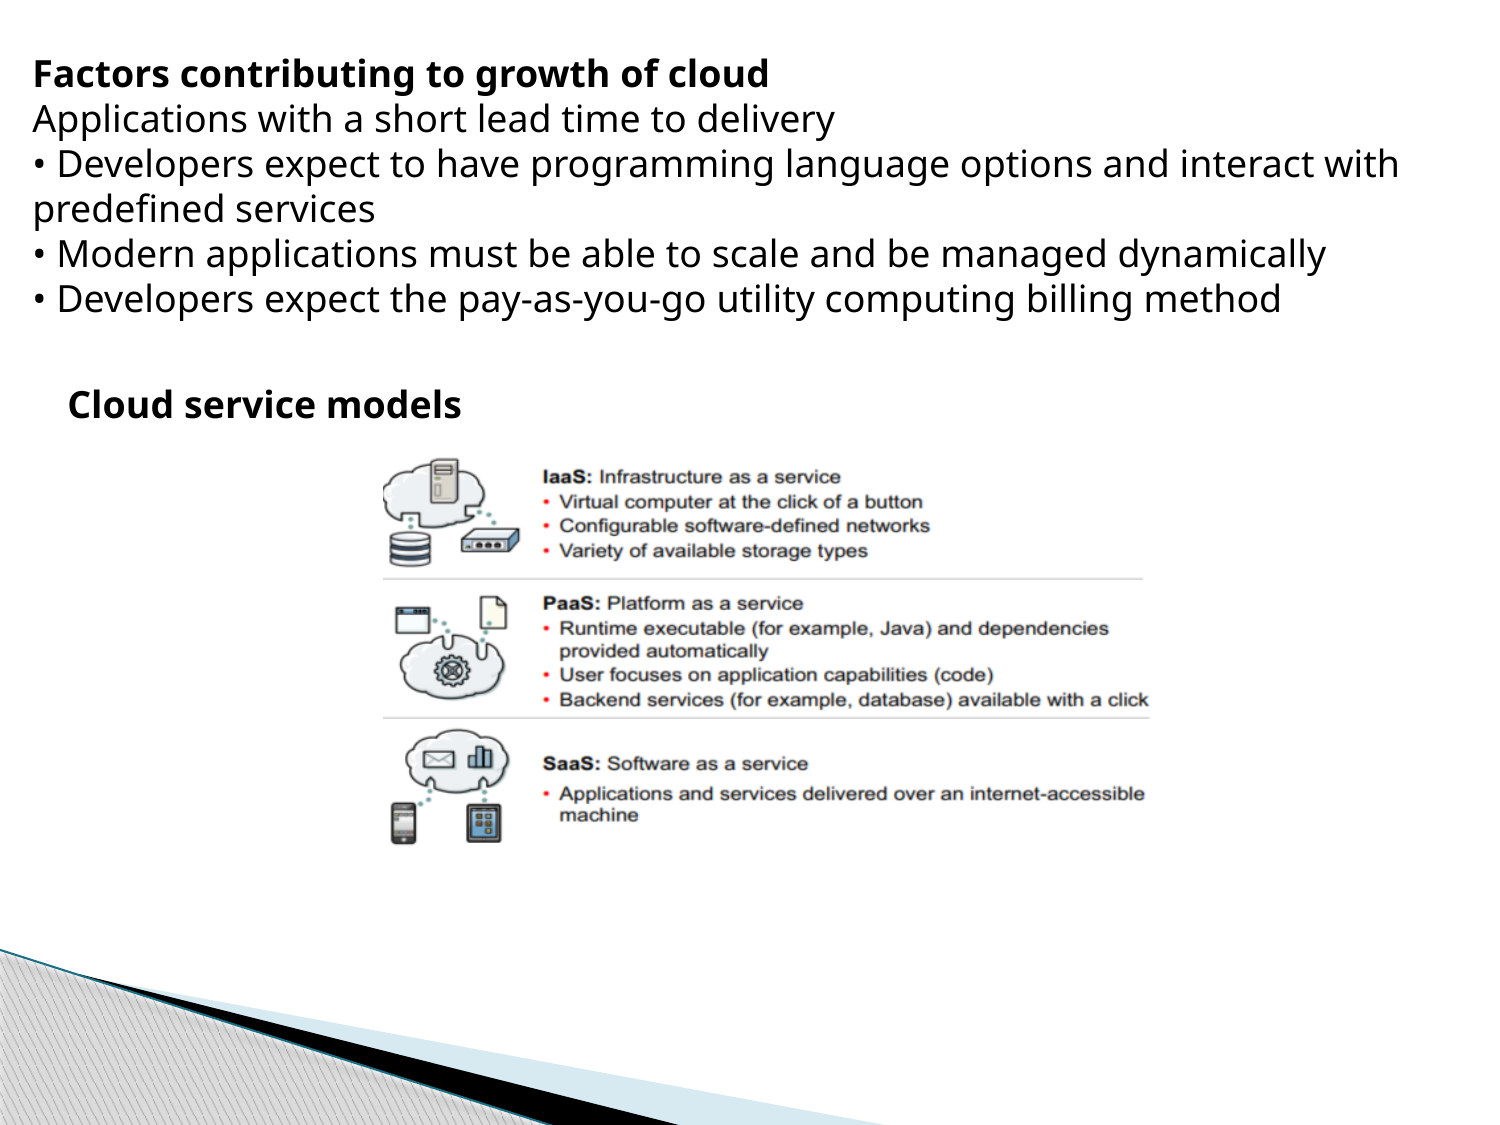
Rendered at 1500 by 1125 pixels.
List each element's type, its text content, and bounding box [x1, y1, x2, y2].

text_box Factors contributing to growth of cloud Applications with a short lead time to delivery • Developers expect to have programming language options and interact with predefined services • Modern applications must be able to scale and be managed dynamically • Developers expect the pay-as-you-go utility computing billing method [17, 42, 1500, 328]
picture [383, 455, 1176, 853]
text_box Cloud service models [52, 373, 478, 434]
